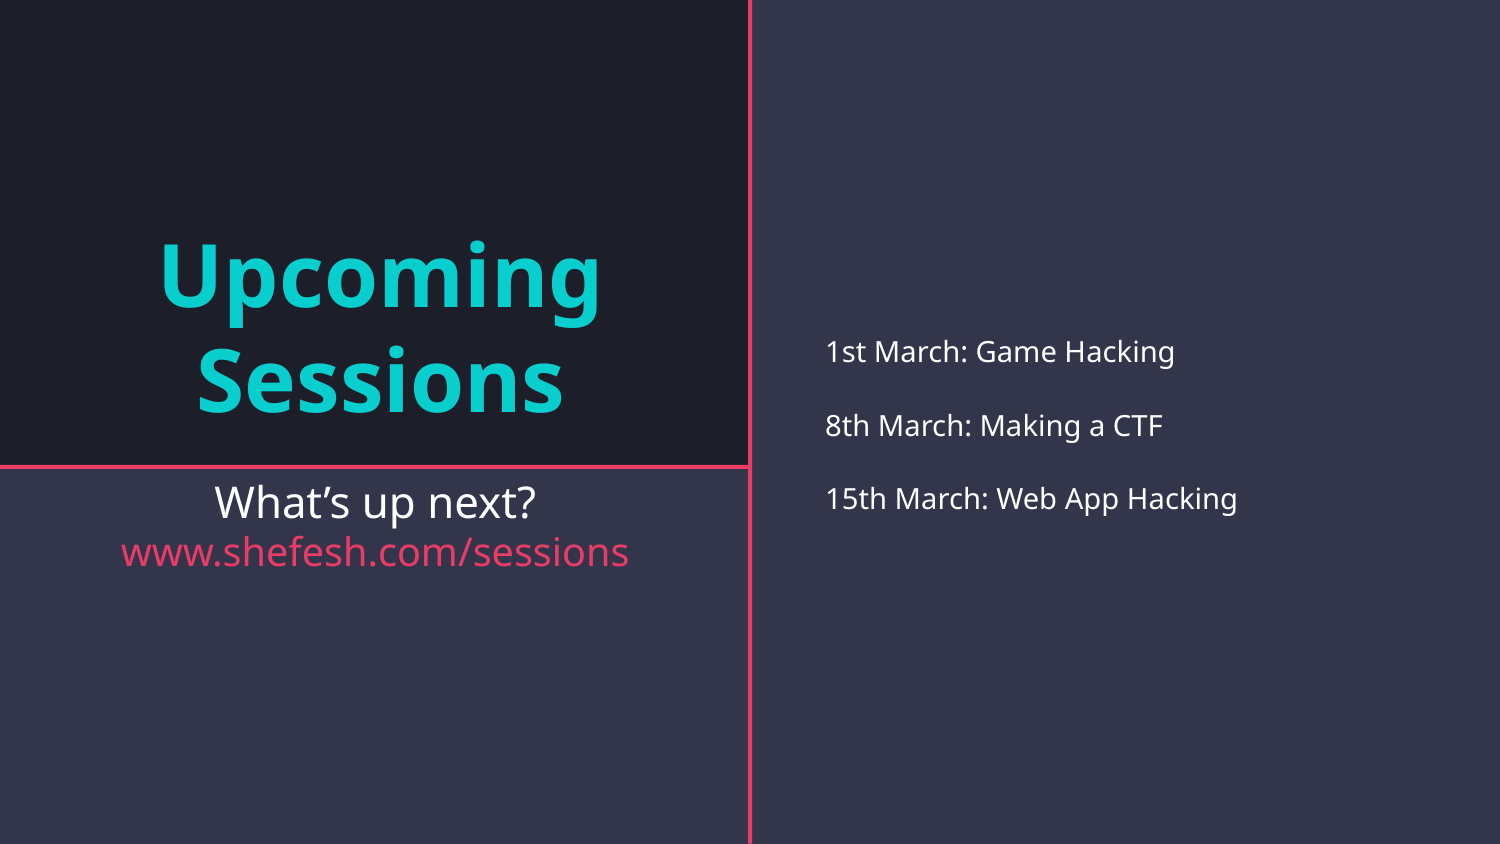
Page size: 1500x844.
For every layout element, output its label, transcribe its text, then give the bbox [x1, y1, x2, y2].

title Upcoming Sessions [43, 39, 719, 446]
subtitle What’s up next? www.shefesh.com/sessions [43, 459, 708, 663]
list 1st March: Game Hacking 8th March: Making a CTF 15th March: Web App Hacking [810, 118, 1440, 725]
